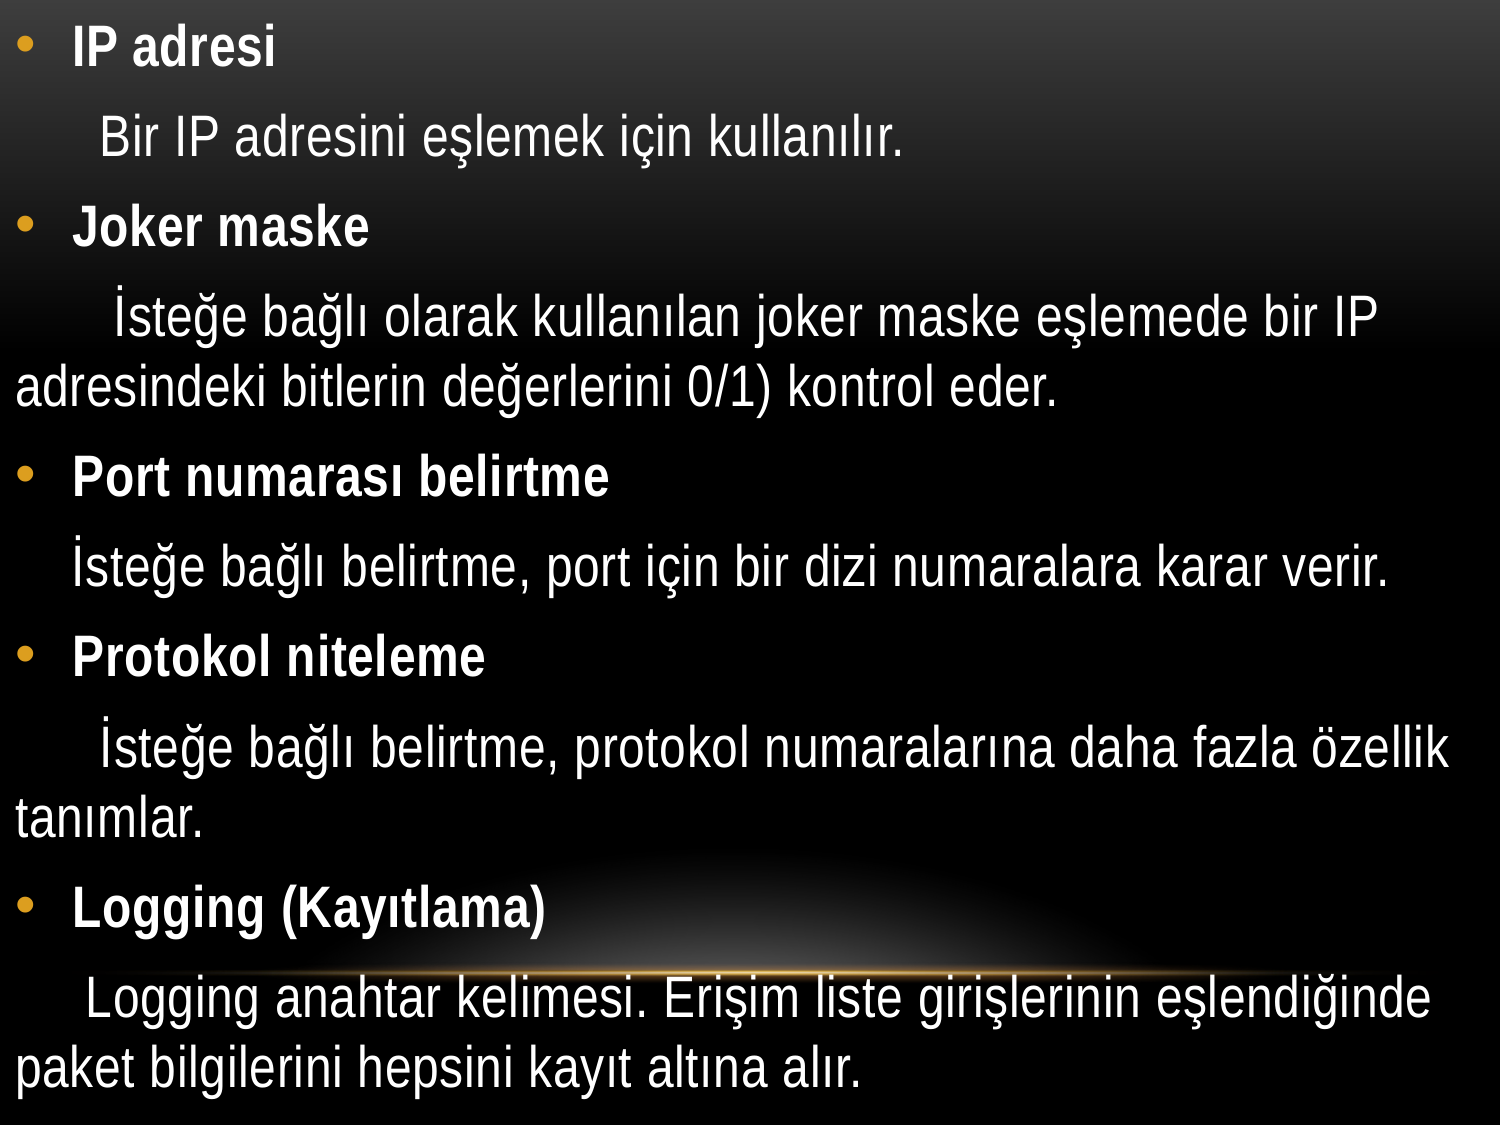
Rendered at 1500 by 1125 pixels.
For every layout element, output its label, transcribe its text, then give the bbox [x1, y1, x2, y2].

list IP adresi Bir IP adresini eşlemek için kullanılır. Joker maske İsteğe bağlı olarak kullanılan joker maske eşlemede bir IP adresindeki bitlerin değerlerini 0/1) kontrol eder. Port numarası belirtme İsteğe bağlı belirtme, port için bir dizi numaralara karar verir. Protokol niteleme İsteğe bağlı belirtme, protokol numaralarına daha fazla özellik tanımlar. Logging (Kayıtlama) Logging anahtar kelimesi. Erişim liste girişlerinin eşlendiğinde paket bilgilerini hepsini kayıt altına alır. [0, 0, 1500, 1125]
